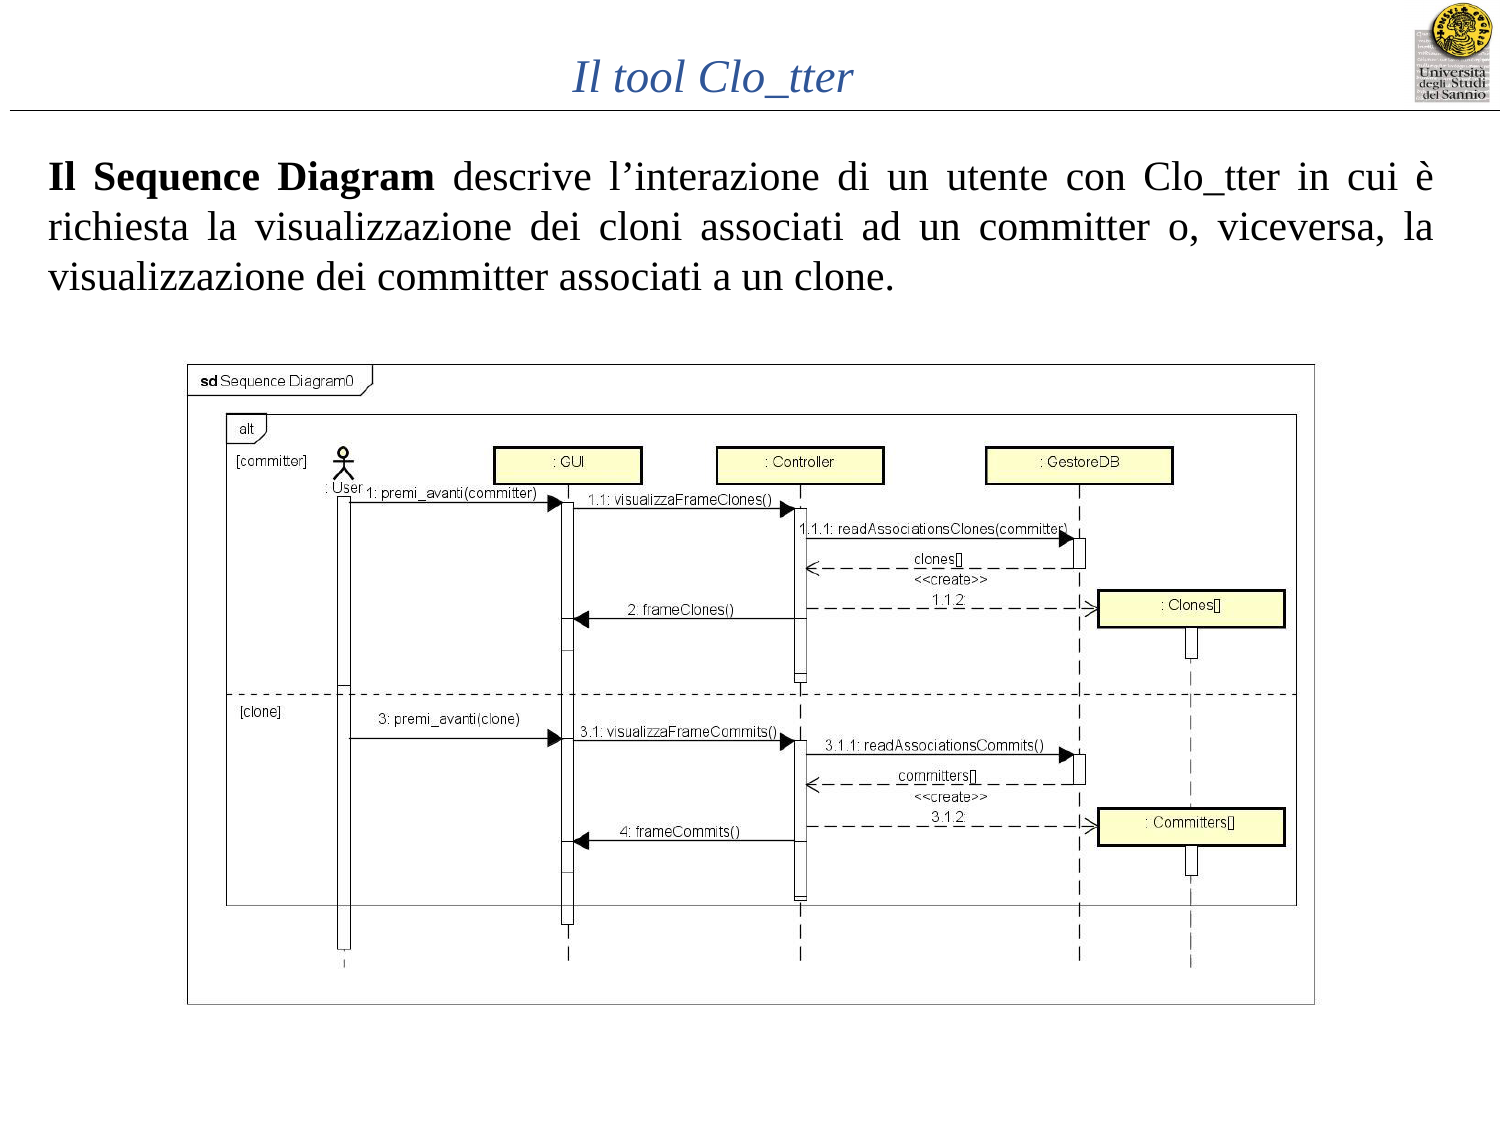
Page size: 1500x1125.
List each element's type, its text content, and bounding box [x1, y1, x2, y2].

text_box Il tool Clo_tter [561, 40, 866, 108]
picture [175, 352, 1325, 1015]
text_box Il Sequence Diagram descrive l’interazione di un utente con Clo_tter in cui è richiesta la visualizzazione dei cloni associati ad un committer o, viceversa, la visualizzazione dei committer associati a un clone. [33, 141, 1450, 306]
picture [1404, 0, 1500, 109]
